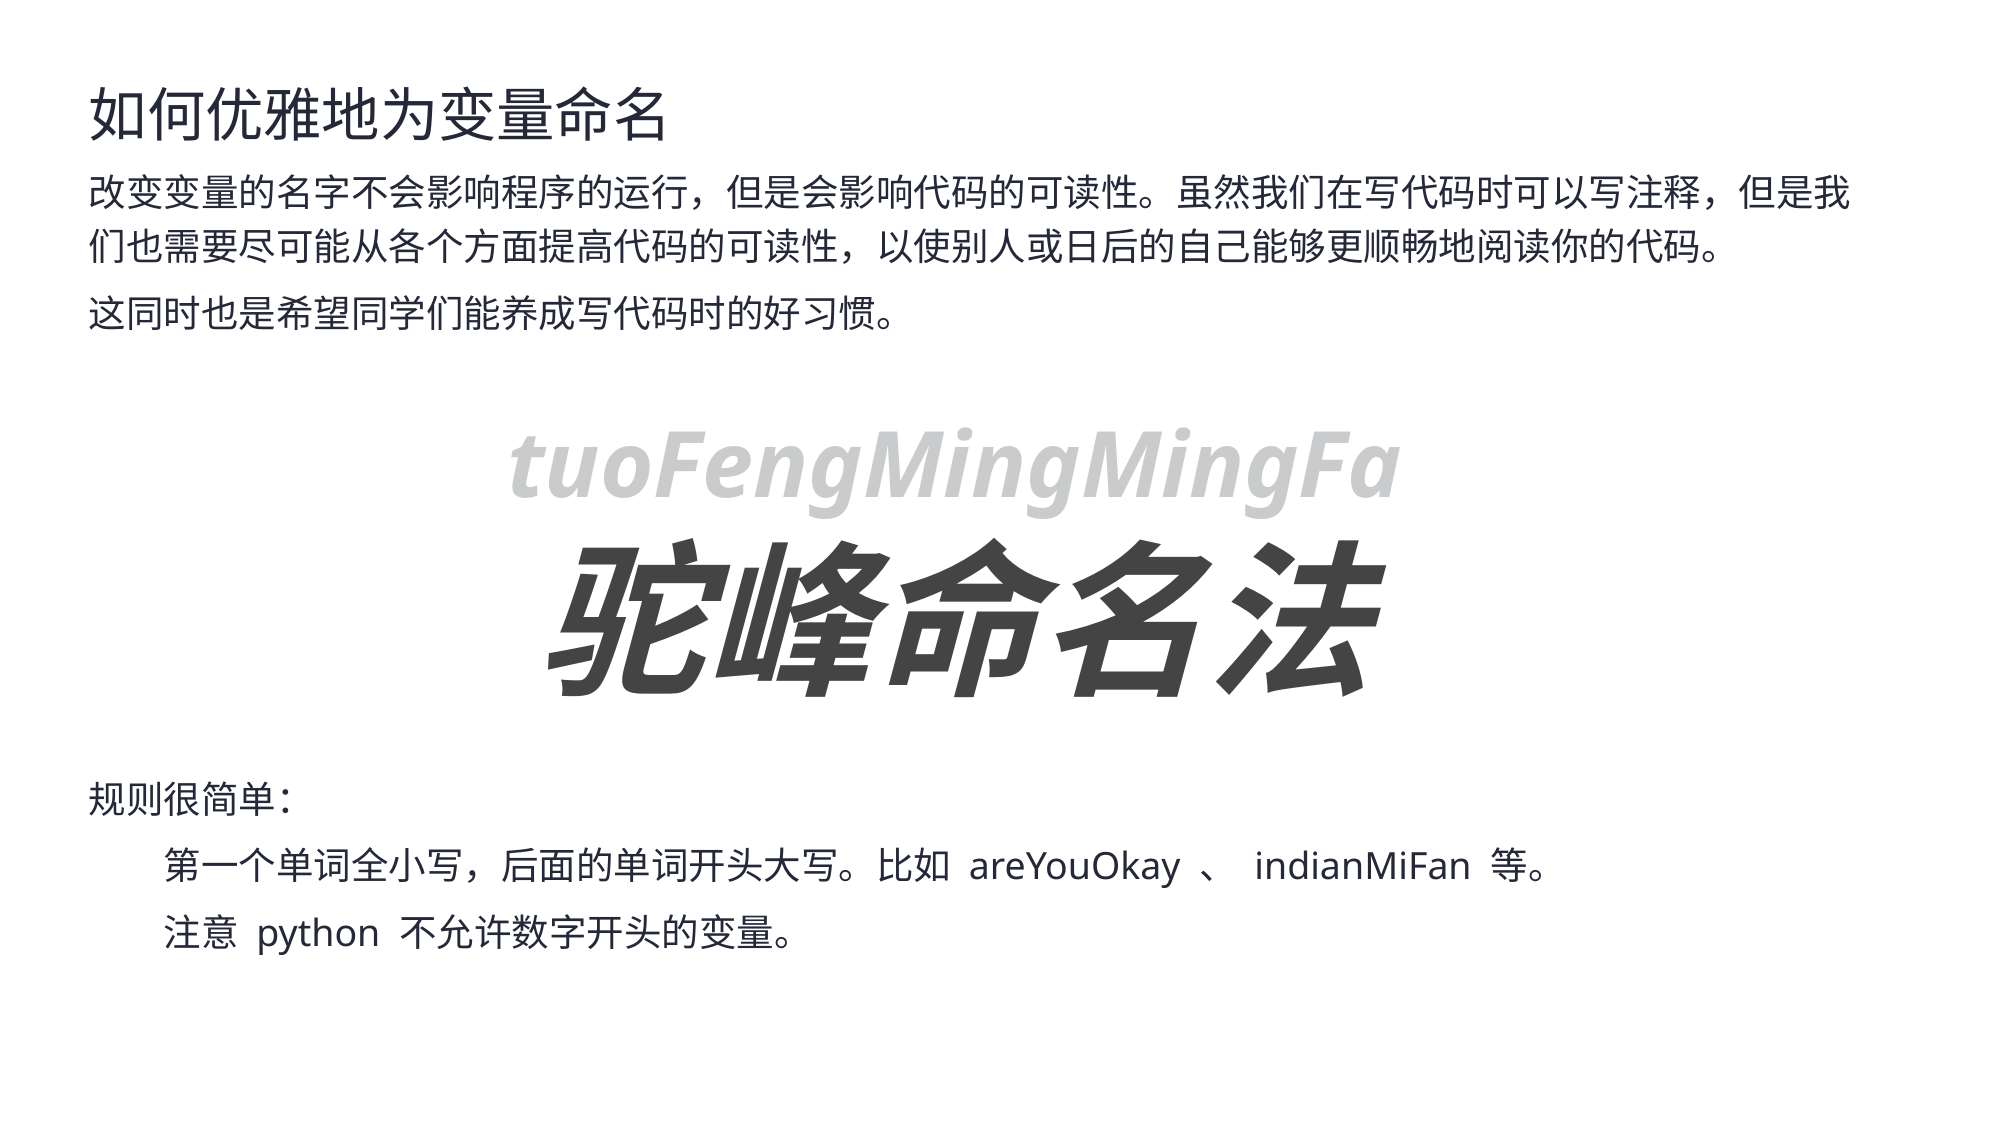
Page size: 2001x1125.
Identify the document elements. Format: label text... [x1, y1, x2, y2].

text_box 如何优雅地为变量命名 改变变量的名字不会影响程序的运行，但是会影响代码的可读性。虽然我们在写代码时可以写注释，但是我们也需要尽可能从各个方面提高代码的可读性，以使别人或日后的自己能够更顺畅地阅读你的代码。 这同时也是希望同学们能养成写代码时的好习惯。 [74, 56, 1872, 343]
text_box tuoFengMingMingFa 驼峰命名法 [211, 398, 1699, 723]
text_box 规则很简单： 第一个单词全小写，后面的单词开头大写。比如 areYouOkay 、 indianMiFan 等。 注意 python 不允许数字开头的变量。 [74, 759, 1872, 962]
